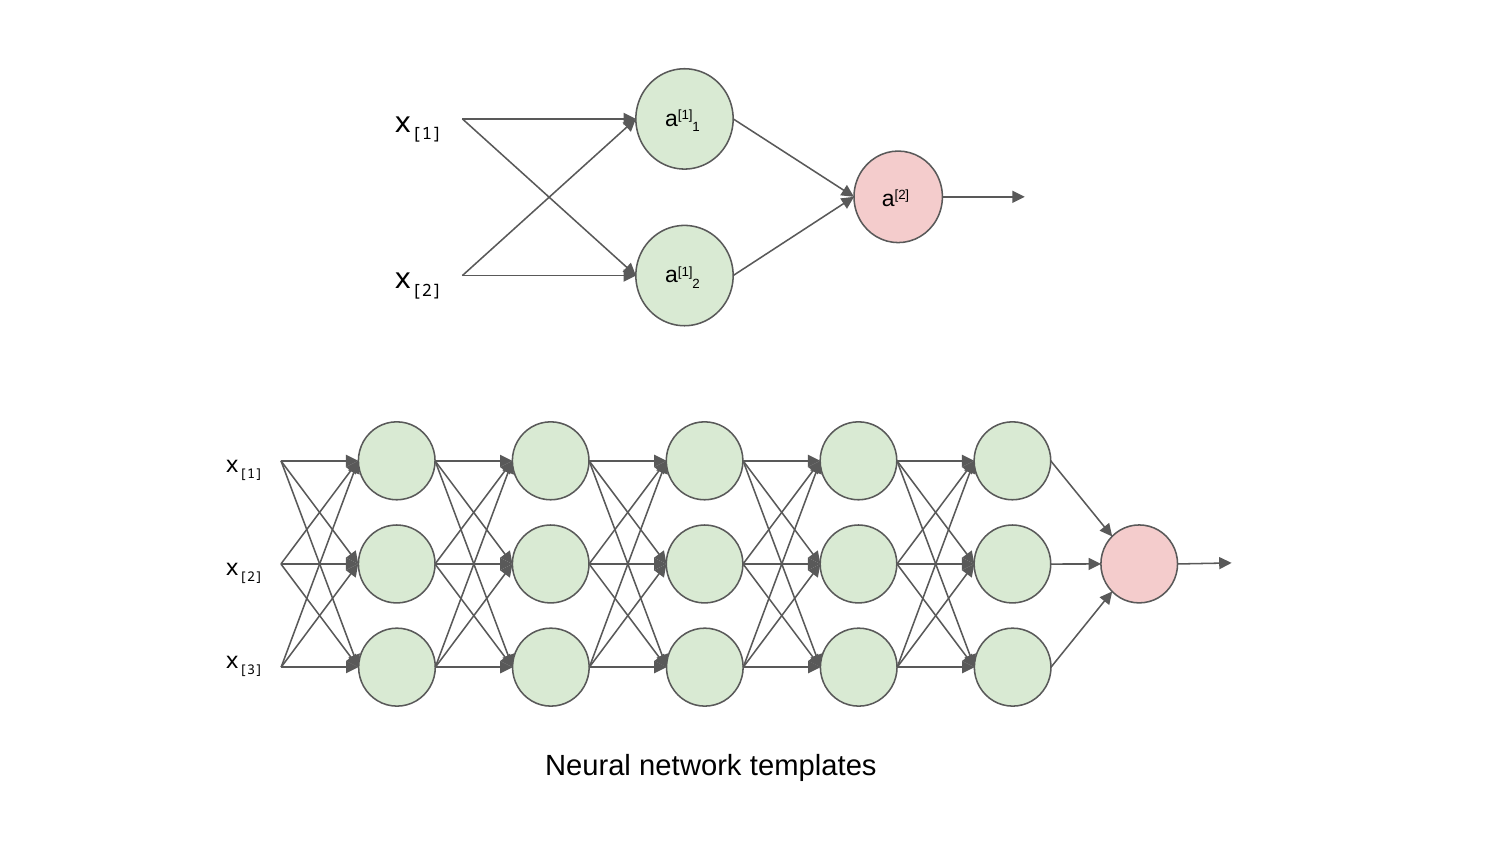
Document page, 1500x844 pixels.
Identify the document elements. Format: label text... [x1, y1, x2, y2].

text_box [732, 118, 855, 198]
text_box Neural network templates [462, 731, 960, 815]
text_box a[2] [860, 151, 943, 243]
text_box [732, 204, 855, 276]
text_box a[1]1 [635, 68, 734, 170]
text_box a[1]2 [636, 225, 733, 326]
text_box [210, 421, 1232, 707]
text_box x[1] [374, 88, 463, 150]
text_box x[2] [374, 244, 463, 307]
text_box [462, 118, 637, 276]
